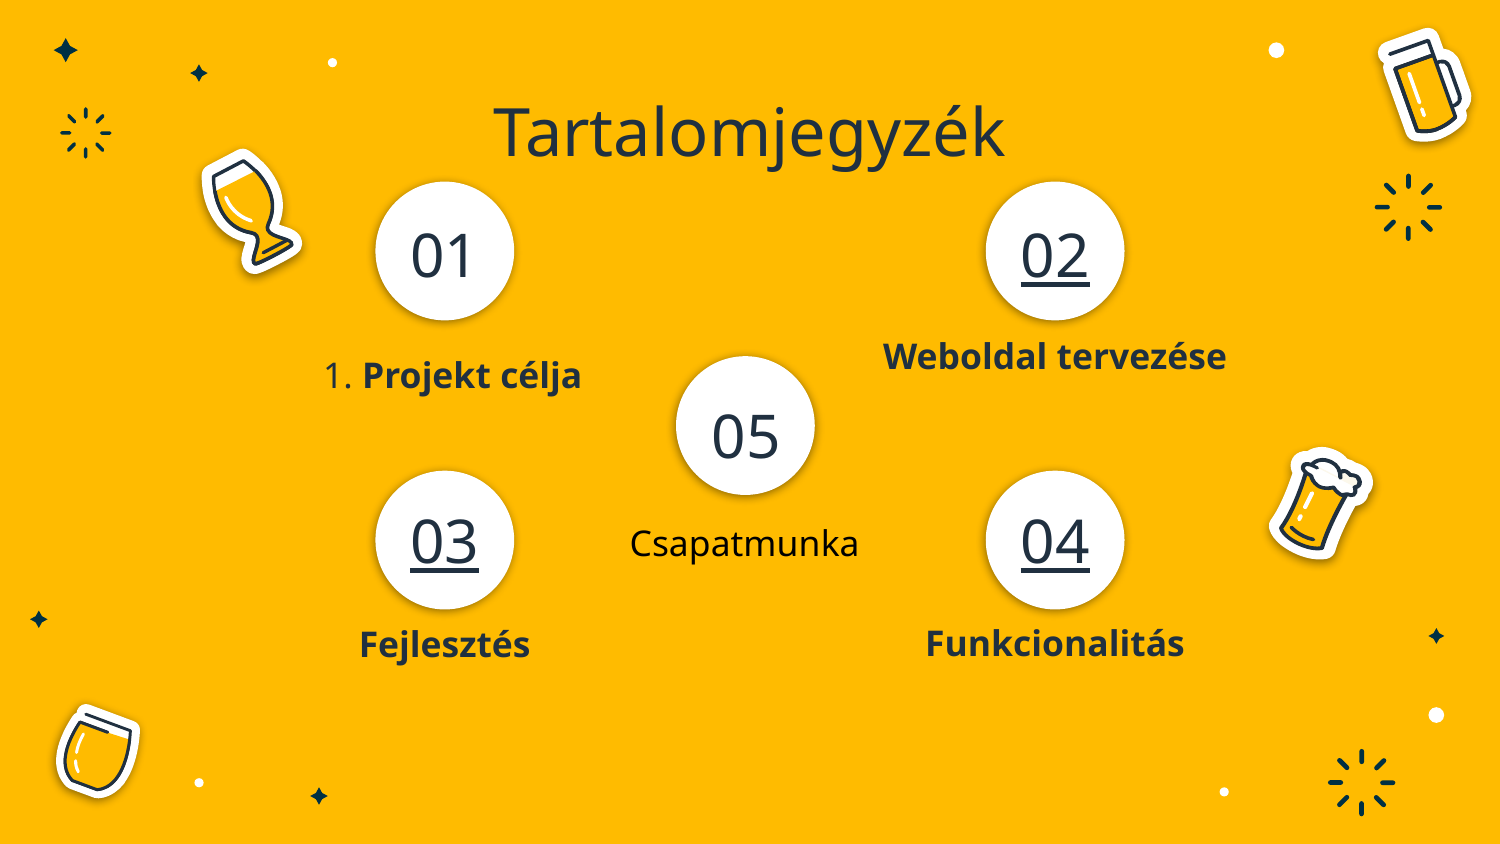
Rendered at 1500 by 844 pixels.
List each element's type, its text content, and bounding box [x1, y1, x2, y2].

title 01 [348, 201, 542, 313]
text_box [206, 150, 295, 272]
title 04 [958, 488, 1152, 599]
text_box [413, 313, 476, 321]
title 03 [348, 488, 542, 599]
subtitle Funkcionalitás [750, 605, 1361, 687]
title 02 [958, 202, 1152, 313]
text_box Csapatmunka [614, 513, 884, 571]
text_box [1018, 599, 1092, 605]
subtitle Fejlesztés [139, 607, 750, 688]
text_box [690, 356, 801, 383]
text_box [1024, 313, 1087, 318]
subtitle Weboldal tervezése [750, 318, 1361, 400]
text_box [1006, 181, 1105, 202]
text_box [1009, 470, 1101, 488]
text_box [396, 181, 493, 201]
text_box 05 [649, 383, 843, 494]
title Tartalomjegyzék [245, 75, 1255, 170]
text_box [1390, 29, 1467, 140]
subtitle 1. Projekt célja [147, 338, 750, 419]
text_box [398, 470, 491, 488]
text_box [52, 709, 141, 796]
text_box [1274, 447, 1362, 559]
text_box [408, 599, 482, 607]
